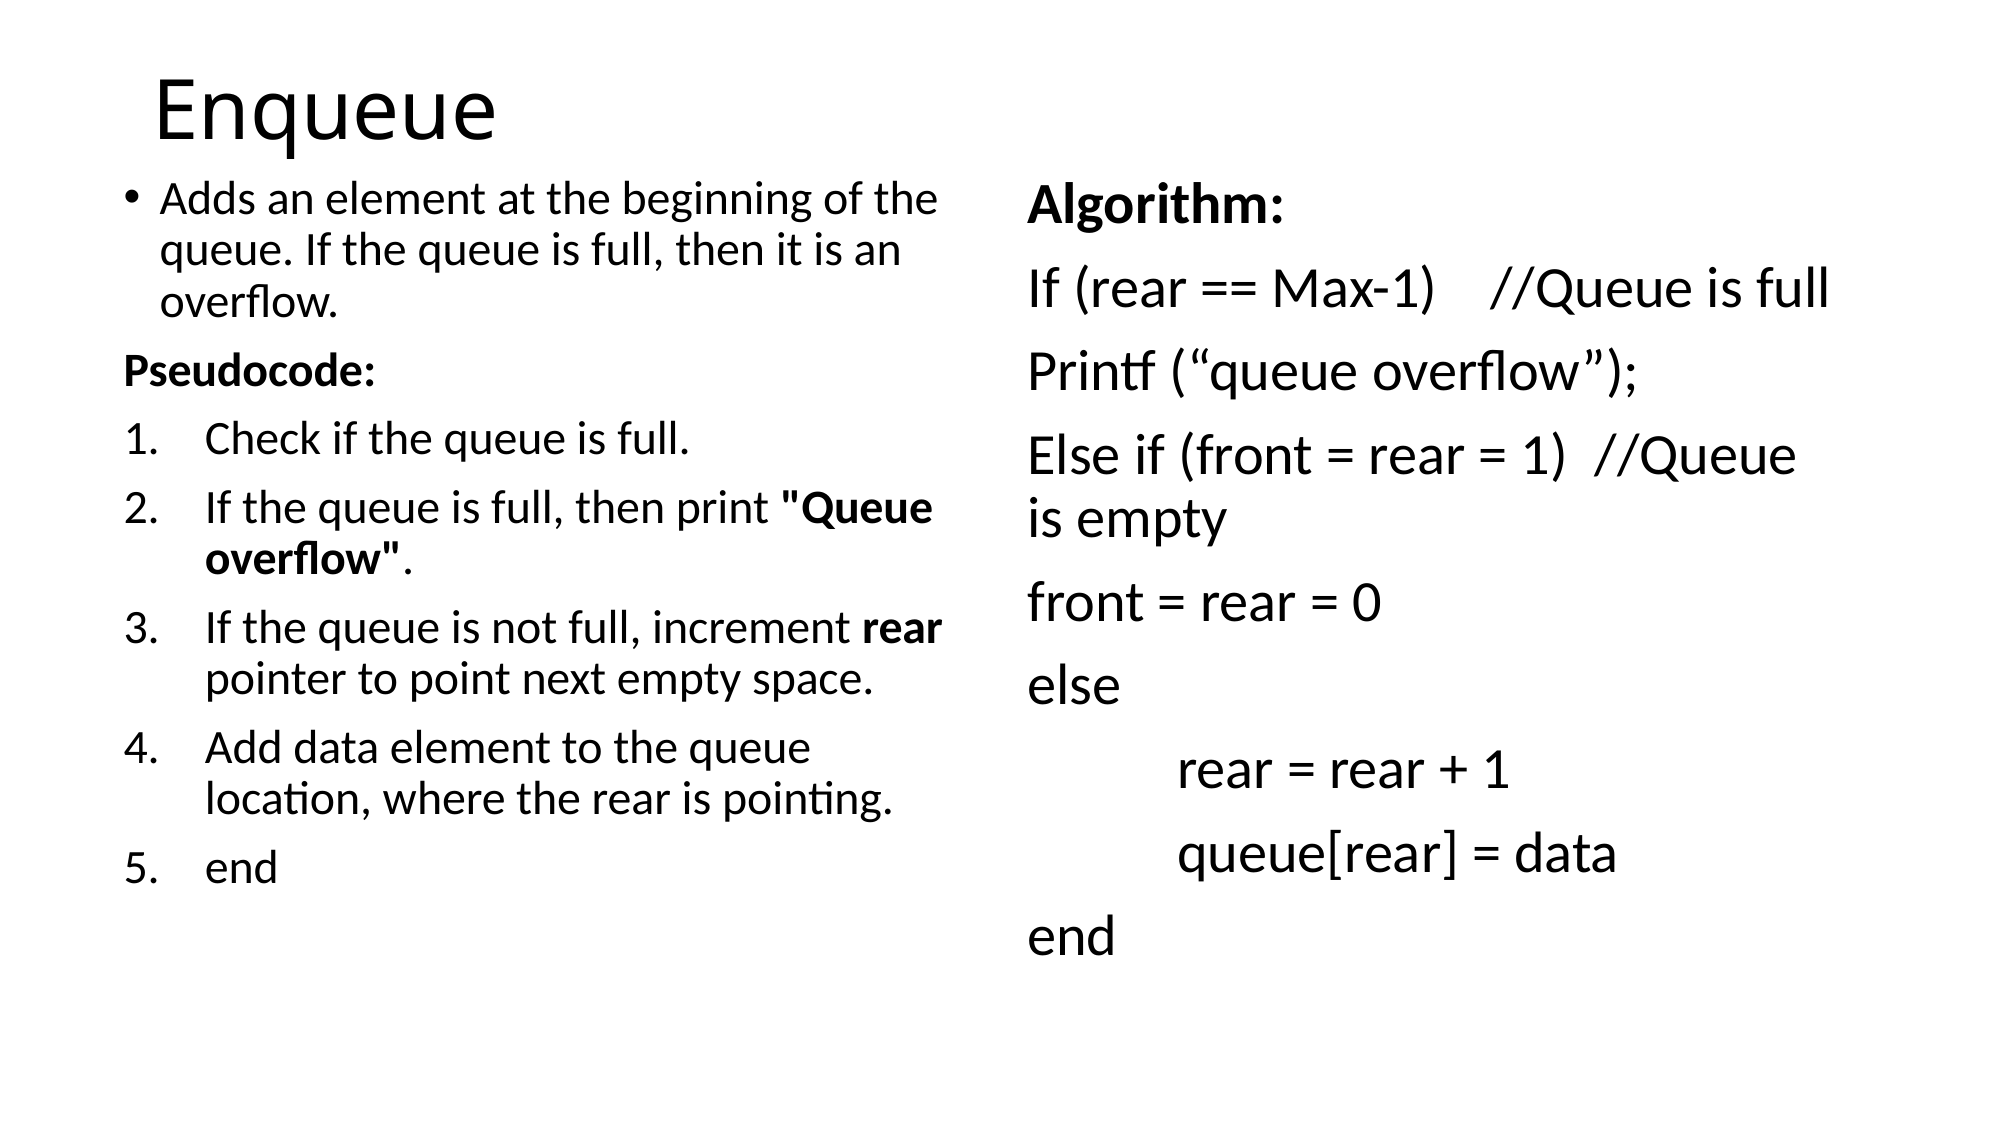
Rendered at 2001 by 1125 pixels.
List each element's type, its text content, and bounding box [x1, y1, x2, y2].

list Algorithm: If (rear == Max-1) //Queue is full Printf (“queue overflow”); Else if (front = rear = 1) //Queue is empty front = rear = 0 else rear = rear + 1 queue[rear] = data end [1012, 165, 1863, 1014]
title Enqueue [137, 59, 1863, 166]
list Adds an element at the beginning of the queue. If the queue is full, then it is an overflow. Pseudocode: Check if the queue is full. If the queue is full, then print "Queue overflow". If the queue is not full, increment rear pointer to point next empty space. Add data element to the queue location, where the rear is pointing. end [108, 165, 959, 937]
